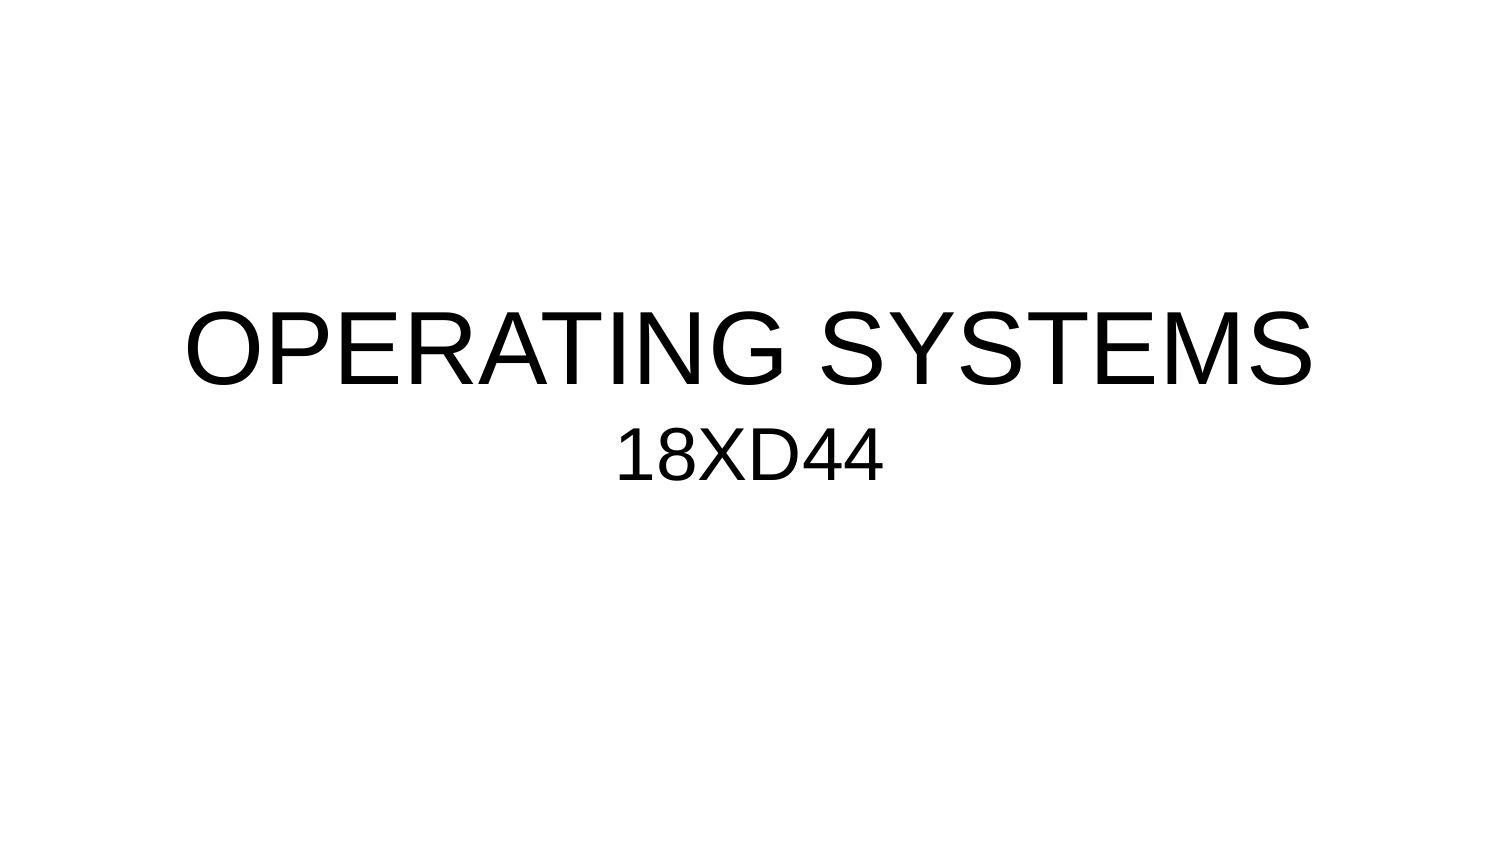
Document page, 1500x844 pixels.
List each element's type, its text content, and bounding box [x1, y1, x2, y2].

title OPERATING SYSTEMS 18XD44 [51, 244, 1449, 533]
